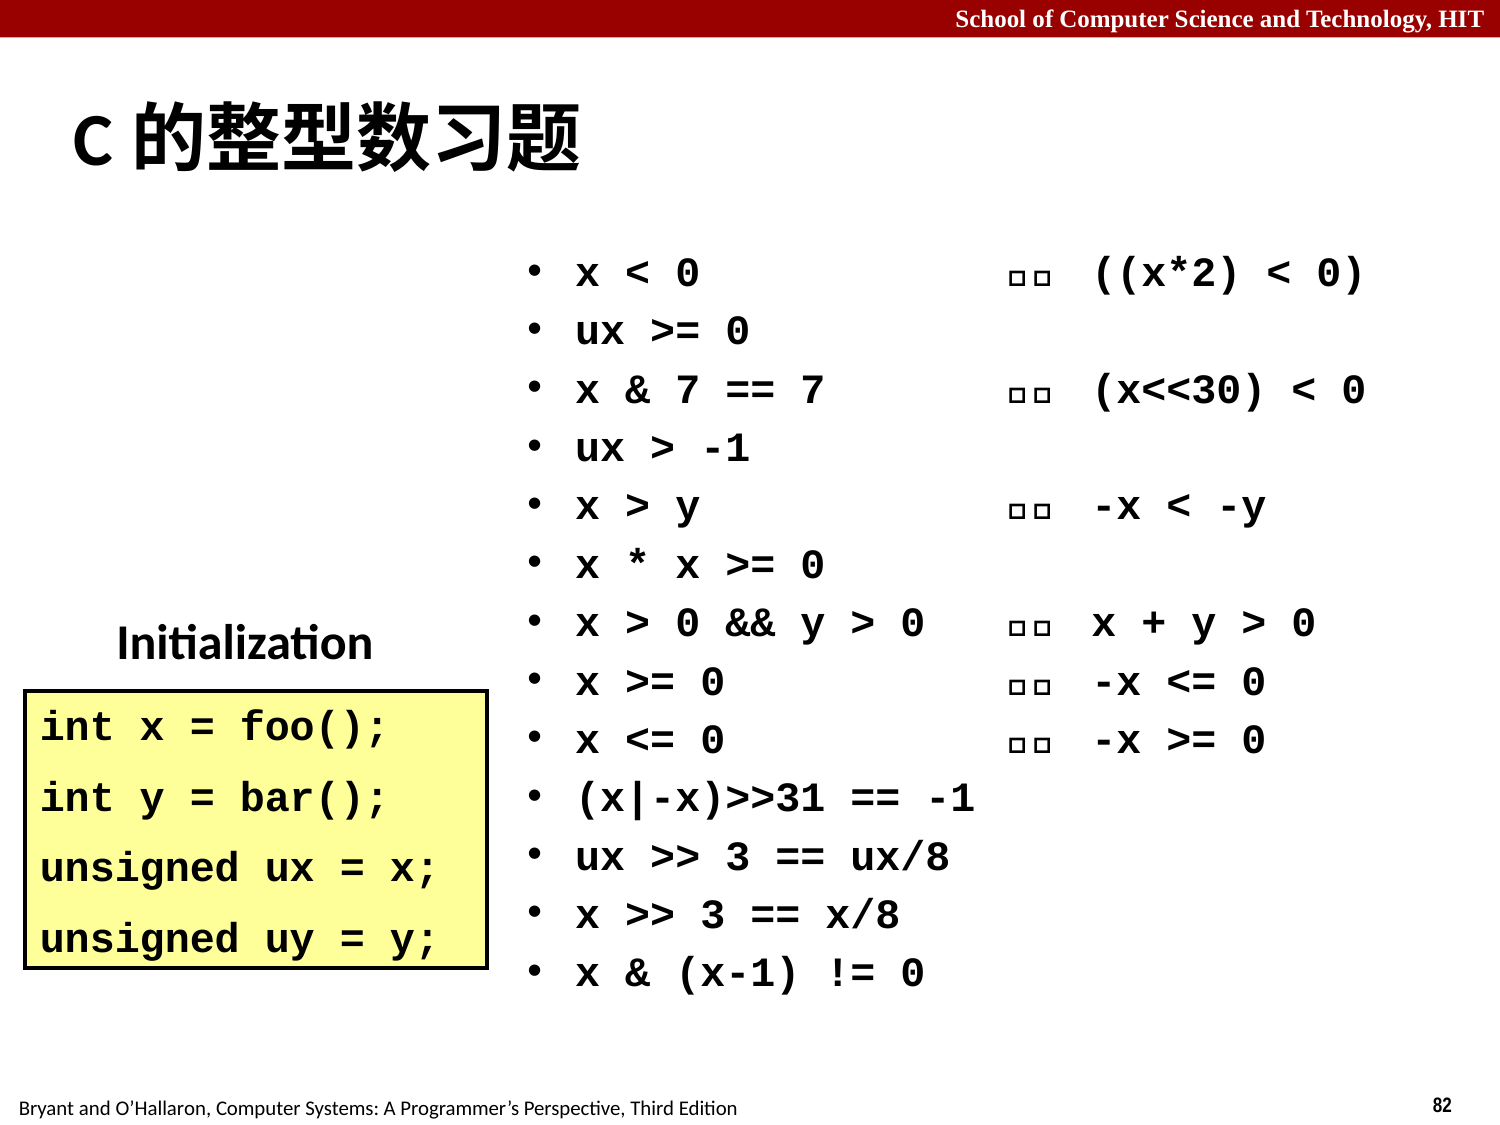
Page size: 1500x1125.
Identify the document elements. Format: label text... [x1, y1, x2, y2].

title C的整型数习题 [58, 72, 1305, 199]
text_box Initialization [101, 602, 389, 677]
text_box int x = foo(); int y = bar(); unsigned ux = x; unsigned uy = y; [24, 691, 488, 969]
text_box x < 0  ((x*2) < 0) ux >= 0 x & 7 == 7  (x<<30) < 0 ux > -1 x > y  -x < -y x * x >= 0 x > 0 && y > 0  x + y > 0 x >= 0  -x <= 0 x <= 0  -x >= 0 (x|-x)>>31 == -1 ux >> 3 == ux/8 x >> 3 == x/8 x & (x-1) != 0 [512, 237, 1475, 1003]
